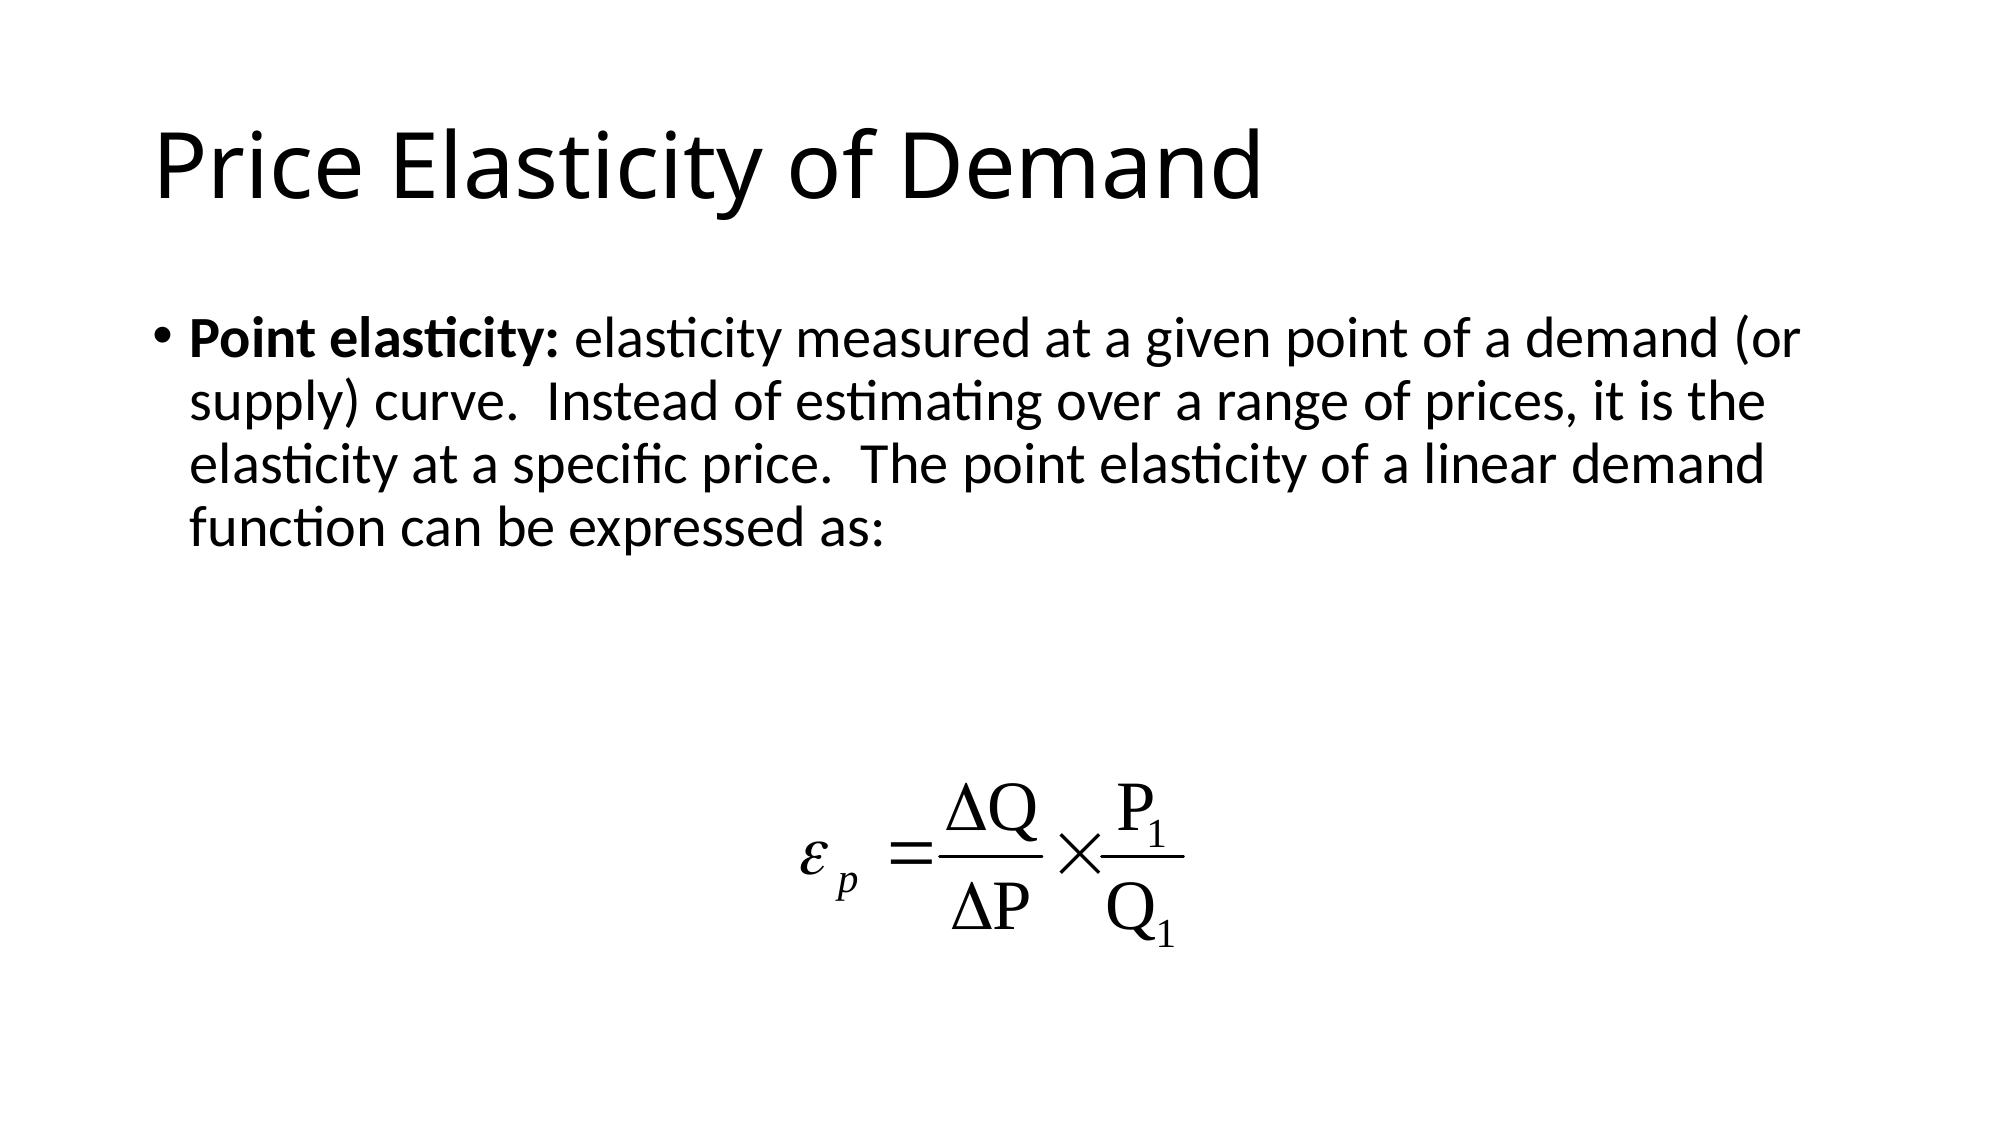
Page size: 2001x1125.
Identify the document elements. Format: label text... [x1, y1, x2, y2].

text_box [787, 762, 1200, 963]
list Point elasticity: elasticity measured at a given point of a demand (or supply) curve. Instead of estimating over a range of prices, it is the elasticity at a specific price. The point elasticity of a linear demand function can be expressed as: [137, 299, 1863, 1014]
title Price Elasticity of Demand [137, 59, 1863, 278]
